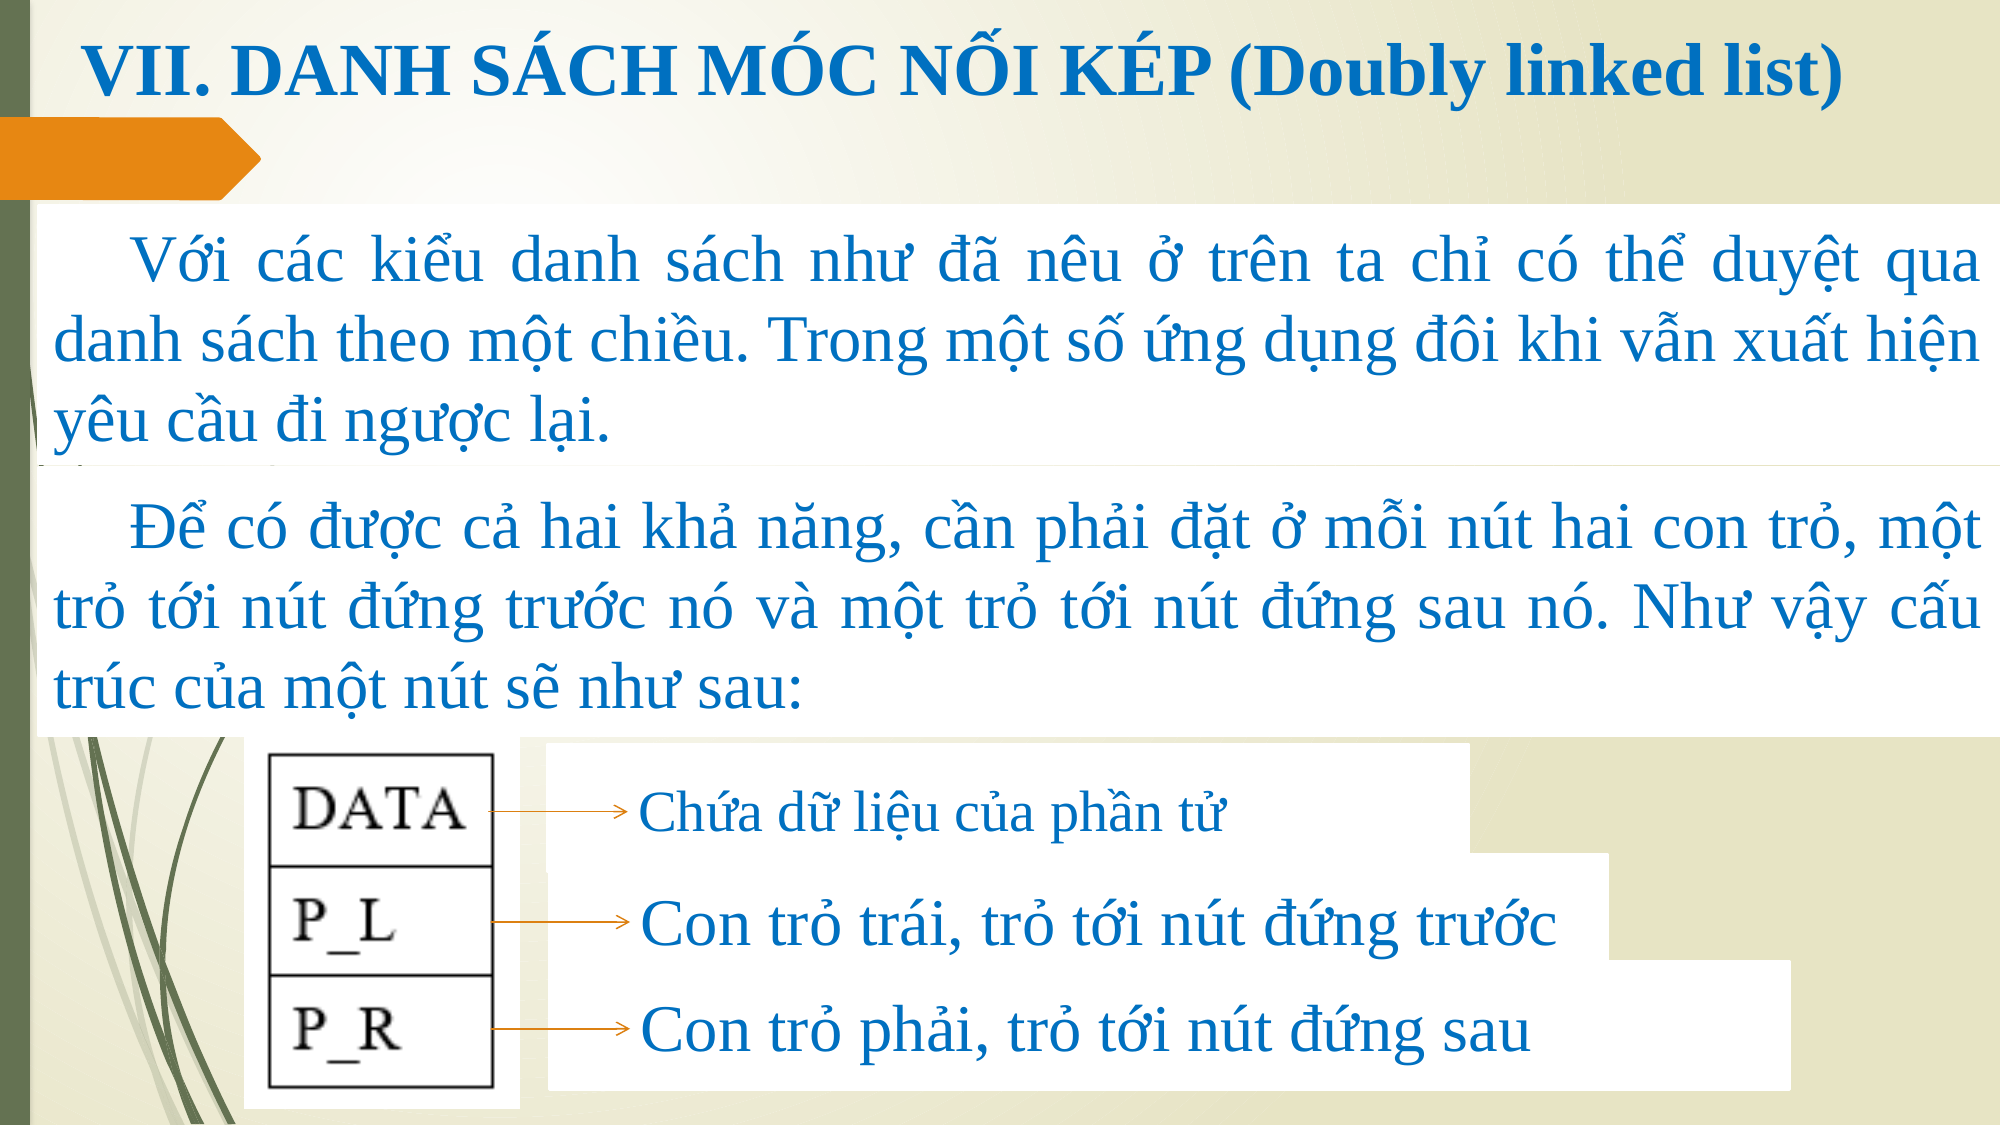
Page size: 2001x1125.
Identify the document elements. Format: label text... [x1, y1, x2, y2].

picture [243, 732, 521, 1109]
text_box Với các kiểu danh sách như đã nêu ở trên ta chỉ có thể duyệt qua danh sách theo một chiều. Trong một số ứng dụng đôi khi vẫn xuất hiện yêu cầu đi ngược lại. [37, 204, 2000, 465]
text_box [490, 960, 1790, 1090]
title VII. DANH SÁCH MÓC NỐI KÉP (Doubly linked list) [65, 12, 2000, 120]
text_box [490, 854, 1609, 960]
text_box Để có được cả hai khả năng, cần phải đặt ở mỗi nút hai con trỏ, một trỏ tới nút đứng trước nó và một trỏ tới nút đứng sau nó. Như vậy cấu trúc của một nút sẽ như sau: [37, 466, 2000, 737]
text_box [488, 743, 1470, 856]
